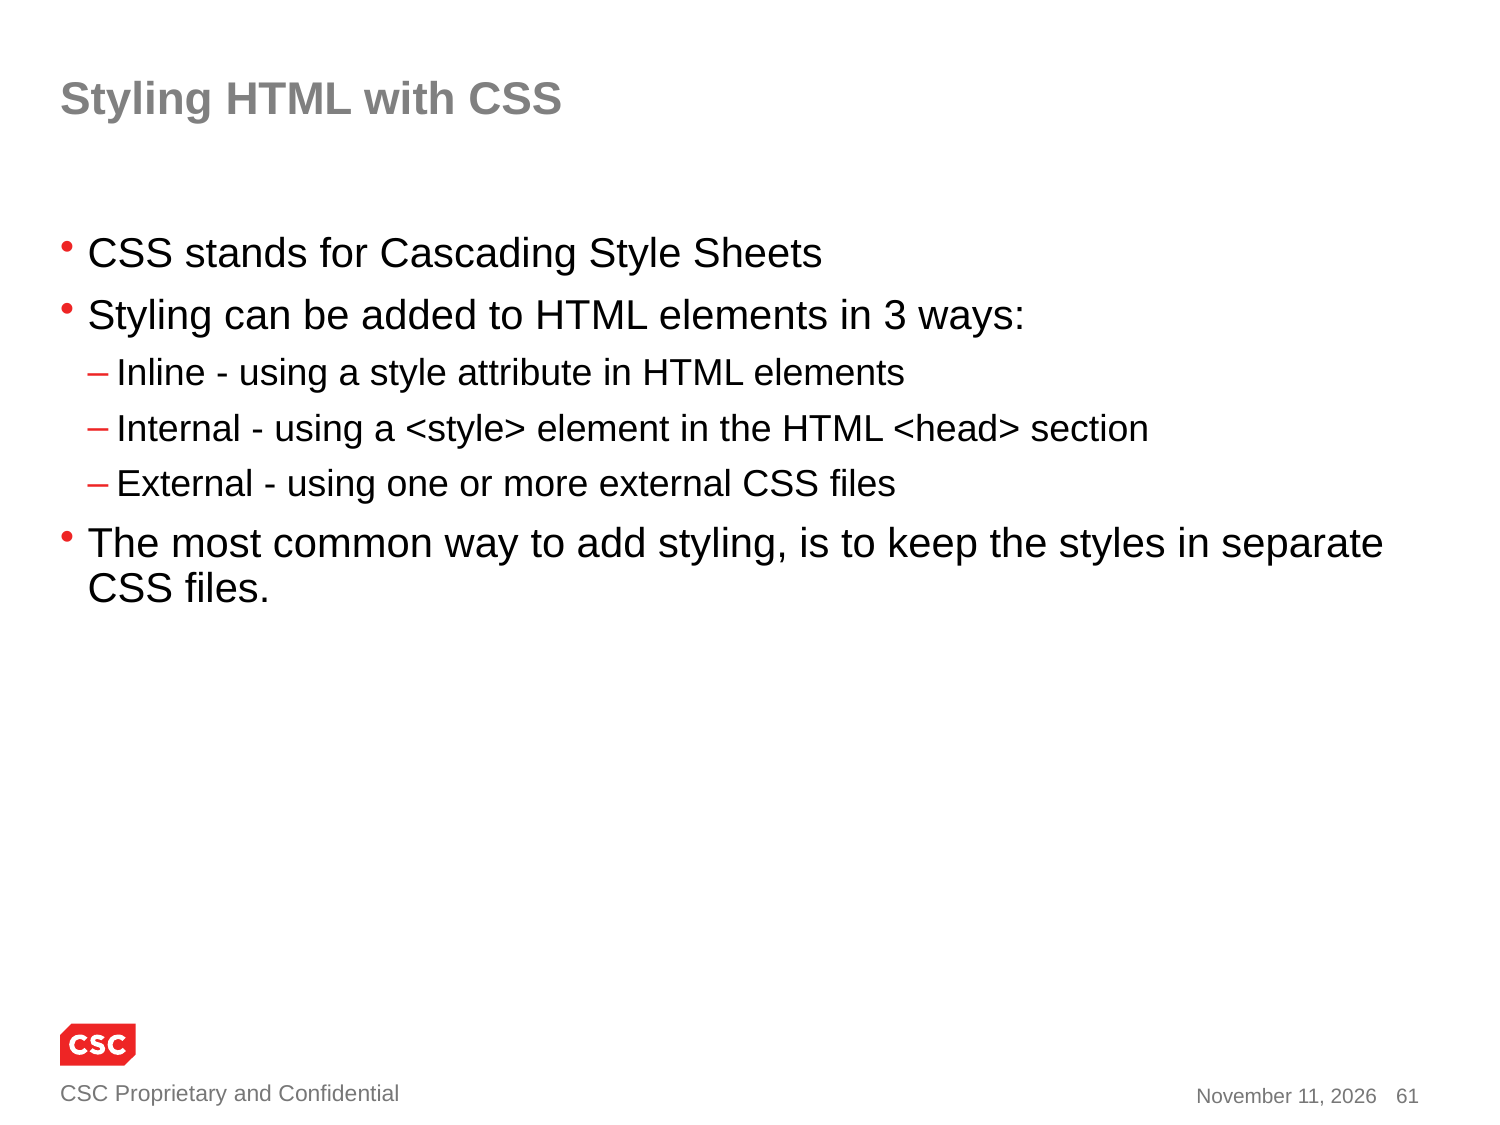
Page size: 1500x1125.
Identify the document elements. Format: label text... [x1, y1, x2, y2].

list CSS stands for Cascading Style Sheets Styling can be added to HTML elements in 3 ways: Inline - using a style attribute in HTML elements Internal - using a <style> element in the HTML <head> section External - using one or more external CSS files The most common way to add styling, is to keep the styles in separate CSS files. [60, 231, 1440, 493]
title Styling HTML with CSS [60, 74, 1440, 204]
